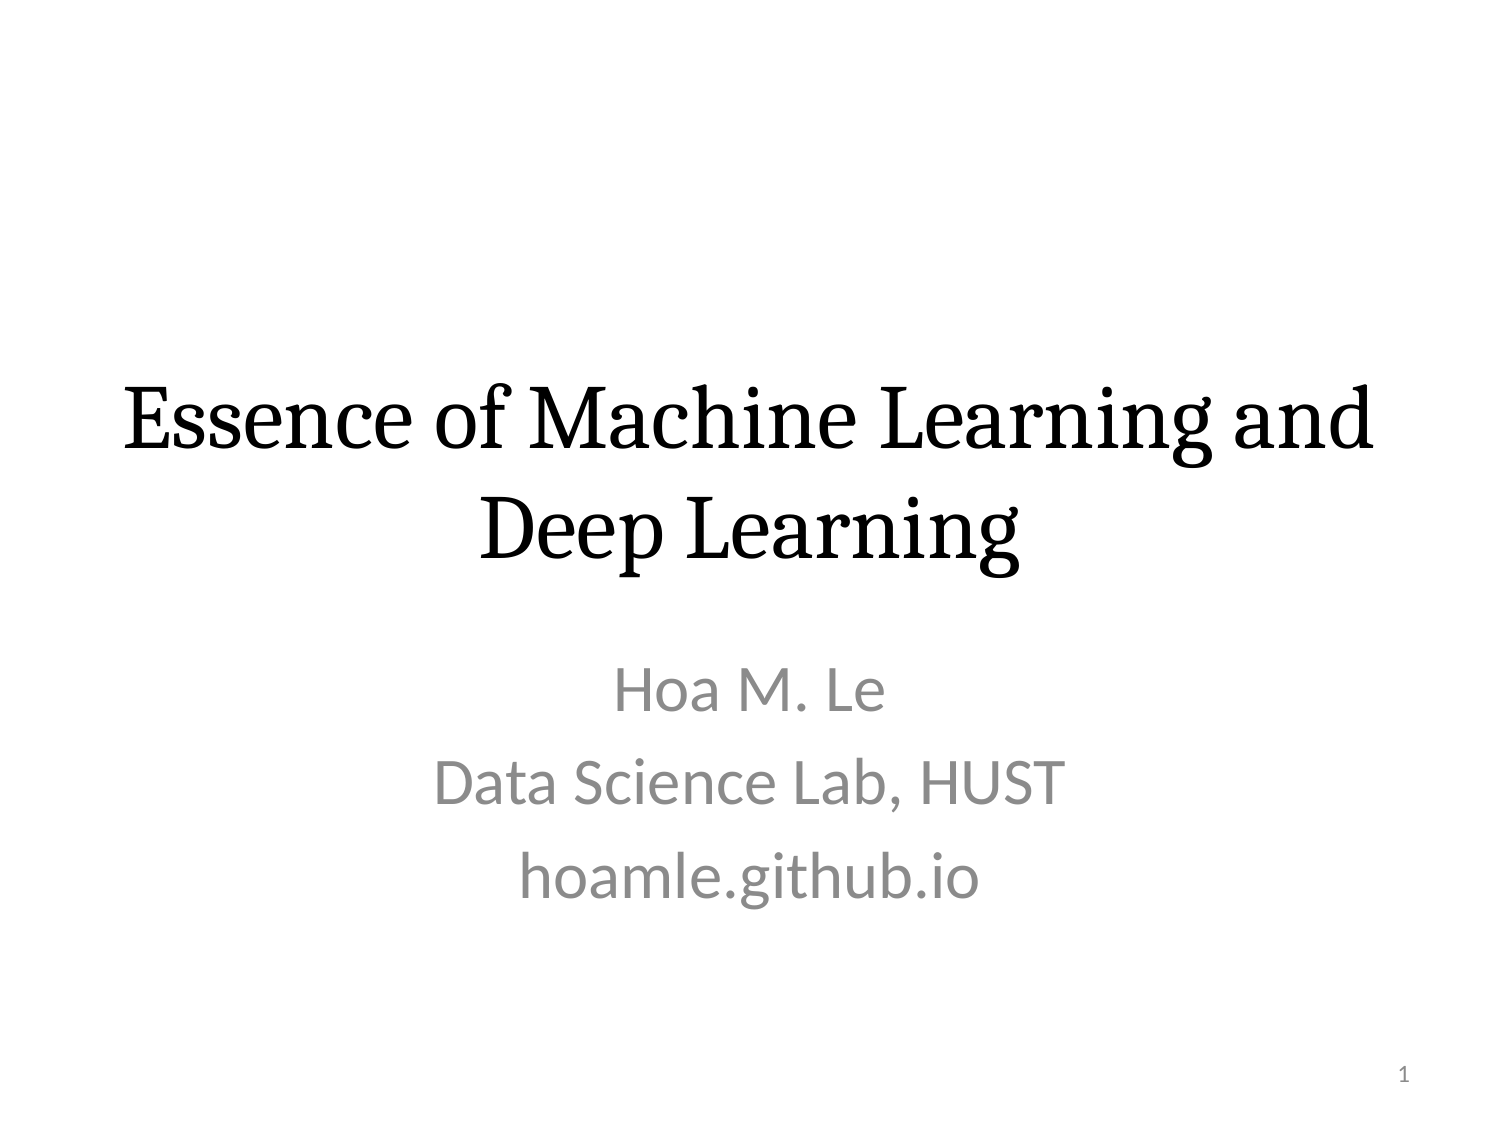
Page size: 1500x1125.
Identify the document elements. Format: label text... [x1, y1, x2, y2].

title Essence of Machine Learning and Deep Learning [48, 349, 1452, 591]
slide_number 1 [1074, 1042, 1425, 1103]
subtitle Hoa M. Le Data Science Lab, HUST hoamle.github.io [225, 637, 1275, 925]
